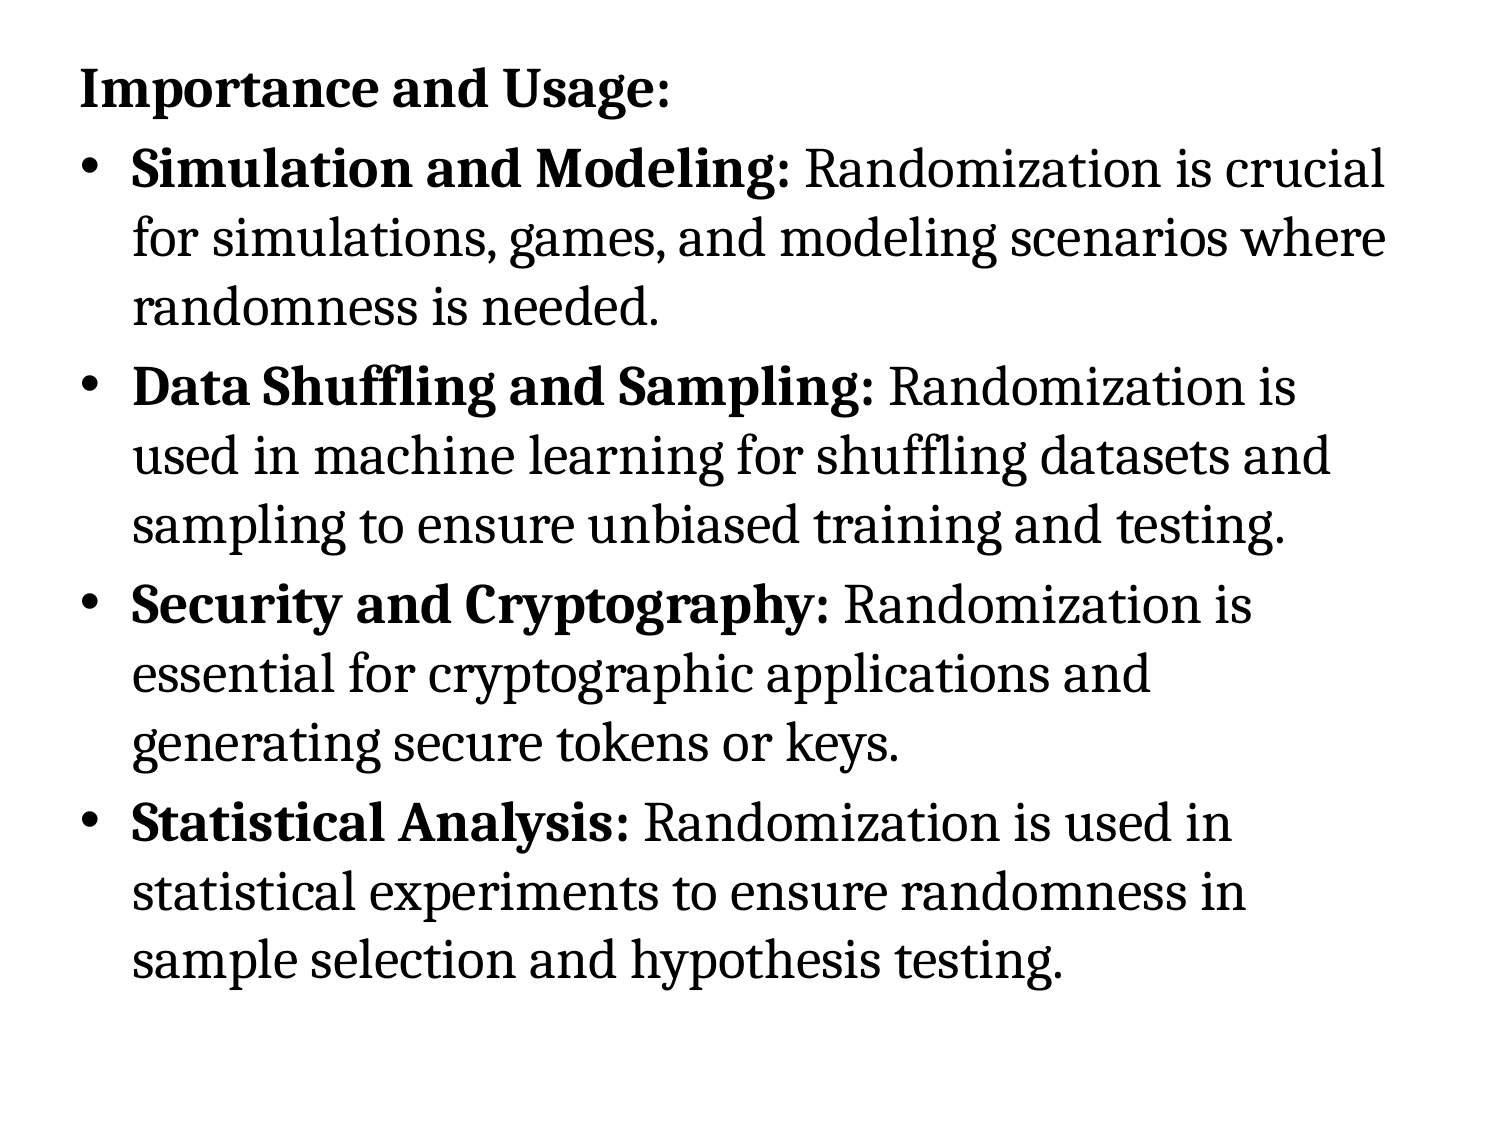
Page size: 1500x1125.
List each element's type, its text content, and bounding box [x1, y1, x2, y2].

list Importance and Usage: Simulation and Modeling: Randomization is crucial for simulations, games, and modeling scenarios where randomness is needed. Data Shuffling and Sampling: Randomization is used in machine learning for shuffling datasets and sampling to ensure unbiased training and testing. Security and Cryptography: Randomization is essential for cryptographic applications and generating secure tokens or keys. Statistical Analysis: Randomization is used in statistical experiments to ensure randomness in sample selection and hypothesis testing. [64, 42, 1415, 1012]
